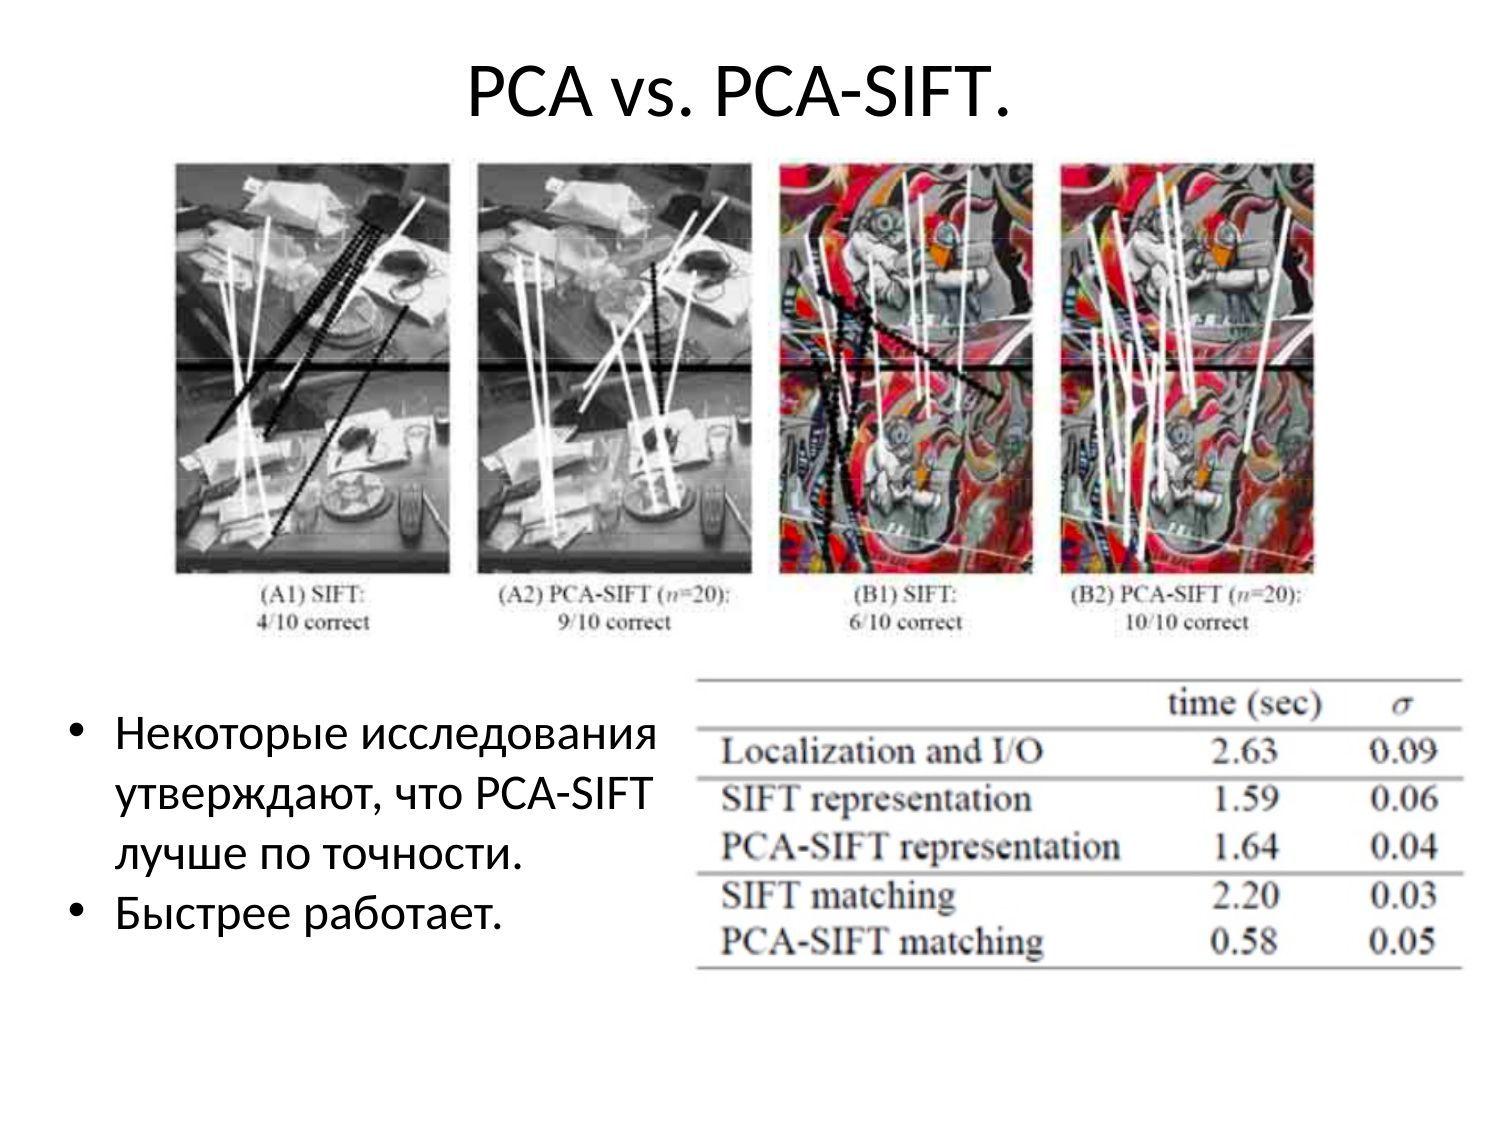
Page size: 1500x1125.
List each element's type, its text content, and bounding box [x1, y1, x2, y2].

picture [147, 136, 1398, 644]
title PCA vs. PCA-SIFT. [64, 30, 1415, 140]
text_box Некоторые исследования утверждают, что PCA-SIFT лучше по точности. Быстрее работает. [53, 692, 666, 947]
picture [671, 656, 1500, 986]
